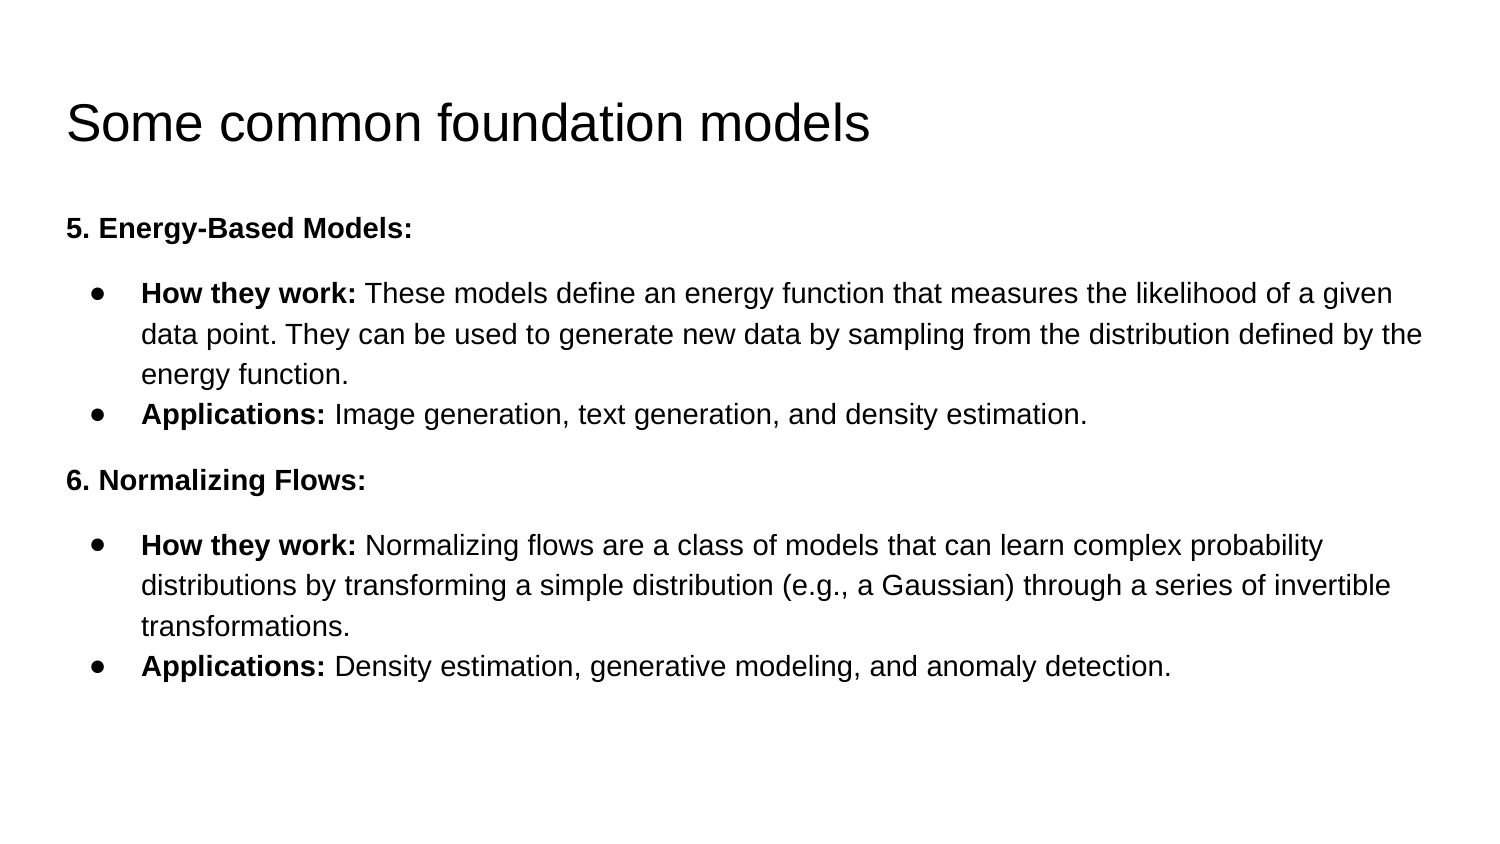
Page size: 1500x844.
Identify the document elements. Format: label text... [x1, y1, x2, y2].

list 5. Energy-Based Models: How they work: These models define an energy function that measures the likelihood of a given data point. They can be used to generate new data by sampling from the distribution defined by the energy function. Applications: Image generation, text generation, and density estimation. 6. Normalizing Flows: How they work: Normalizing flows are a class of models that can learn complex probability distributions by transforming a simple distribution (e.g., a Gaussian) through a series of invertible transformations. Applications: Density estimation, generative modeling, and anomaly detection. [51, 189, 1449, 750]
title Some common foundation models [51, 72, 1449, 167]
